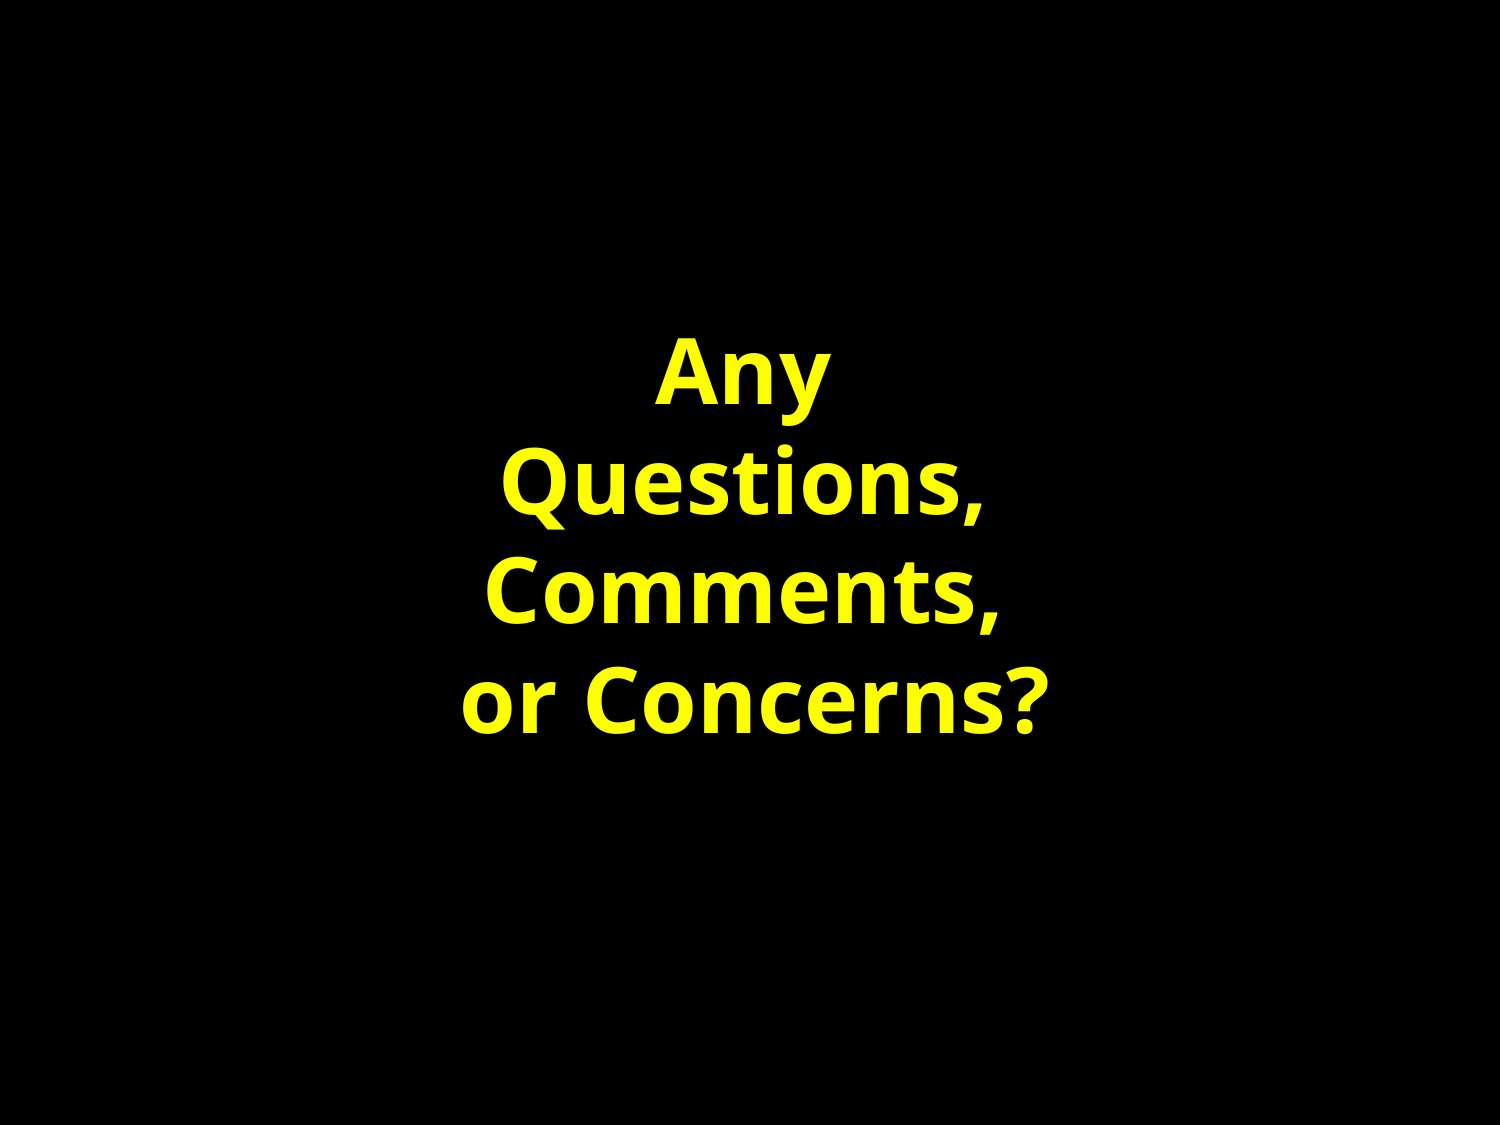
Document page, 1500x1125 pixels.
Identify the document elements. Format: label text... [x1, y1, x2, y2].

text_box Any Questions, Comments, or Concerns? [459, 312, 1051, 753]
